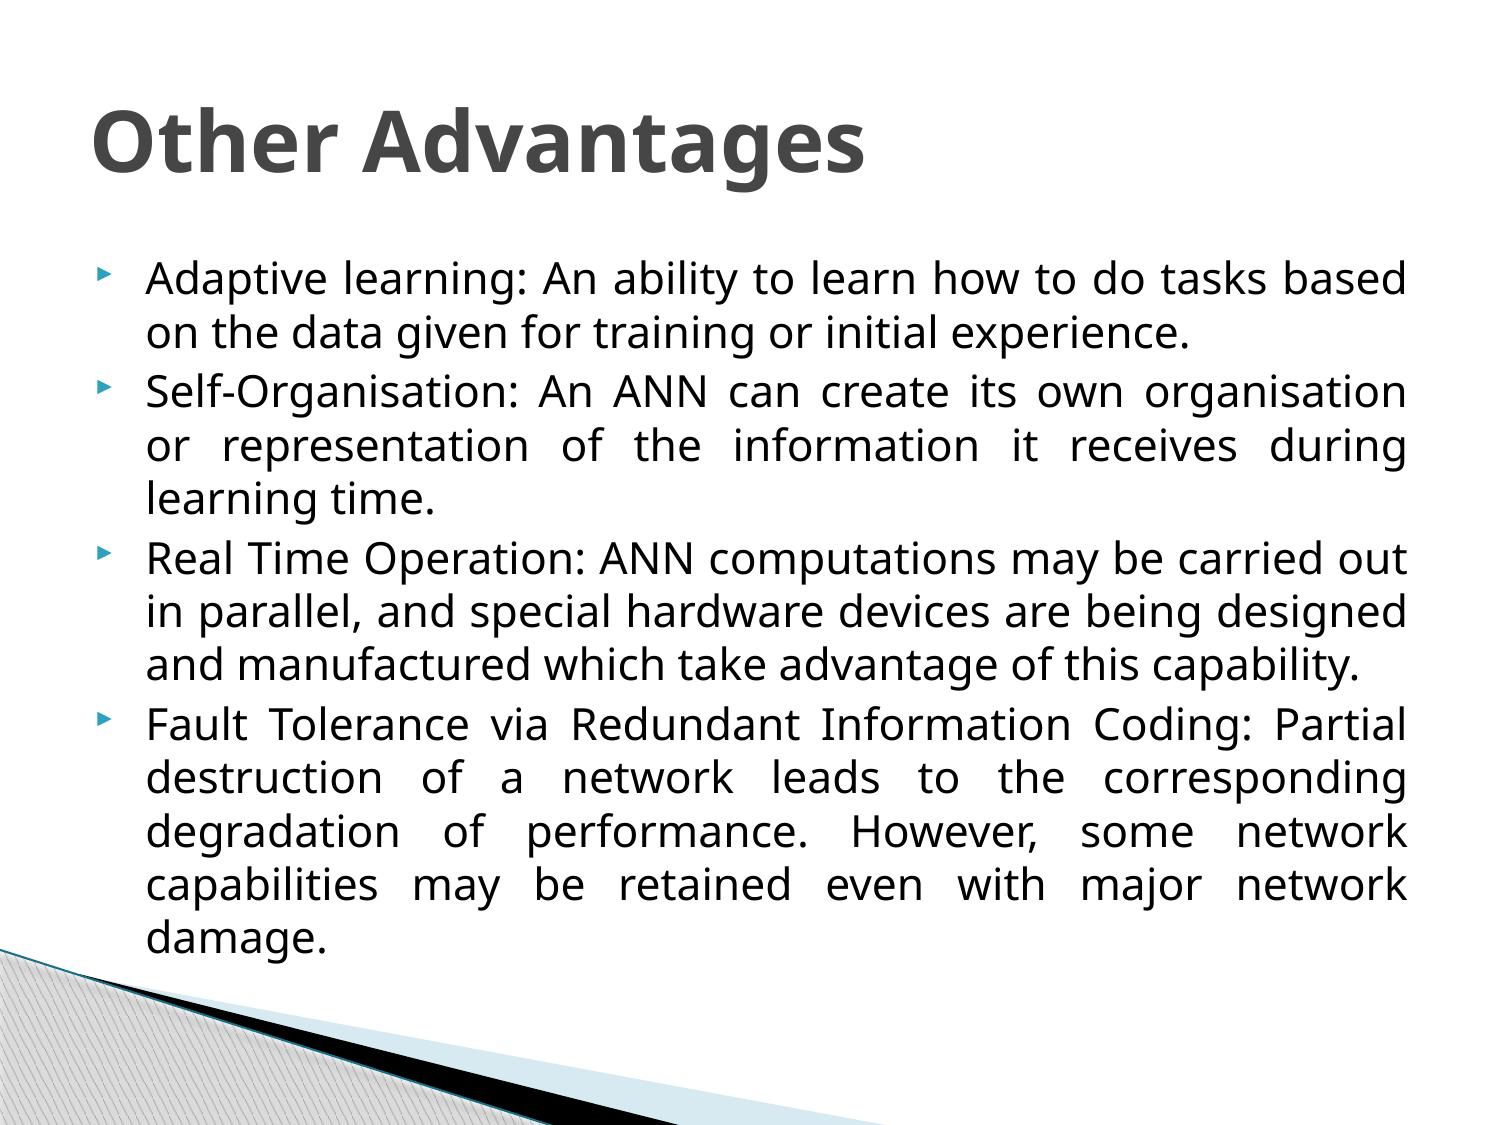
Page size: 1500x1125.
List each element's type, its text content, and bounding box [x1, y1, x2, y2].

title Other Advantages [75, 45, 1425, 233]
list Adaptive learning: An ability to learn how to do tasks based on the data given for training or initial experience. Self-Organisation: An ANN can create its own organisation or representation of the information it receives during learning time. Real Time Operation: ANN computations may be carried out in parallel, and special hardware devices are being designed and manufactured which take advantage of this capability. Fault Tolerance via Redundant Information Coding: Partial destruction of a network leads to the corresponding degradation of performance. However, some network capabilities may be retained even with major network damage. [75, 243, 1425, 986]
